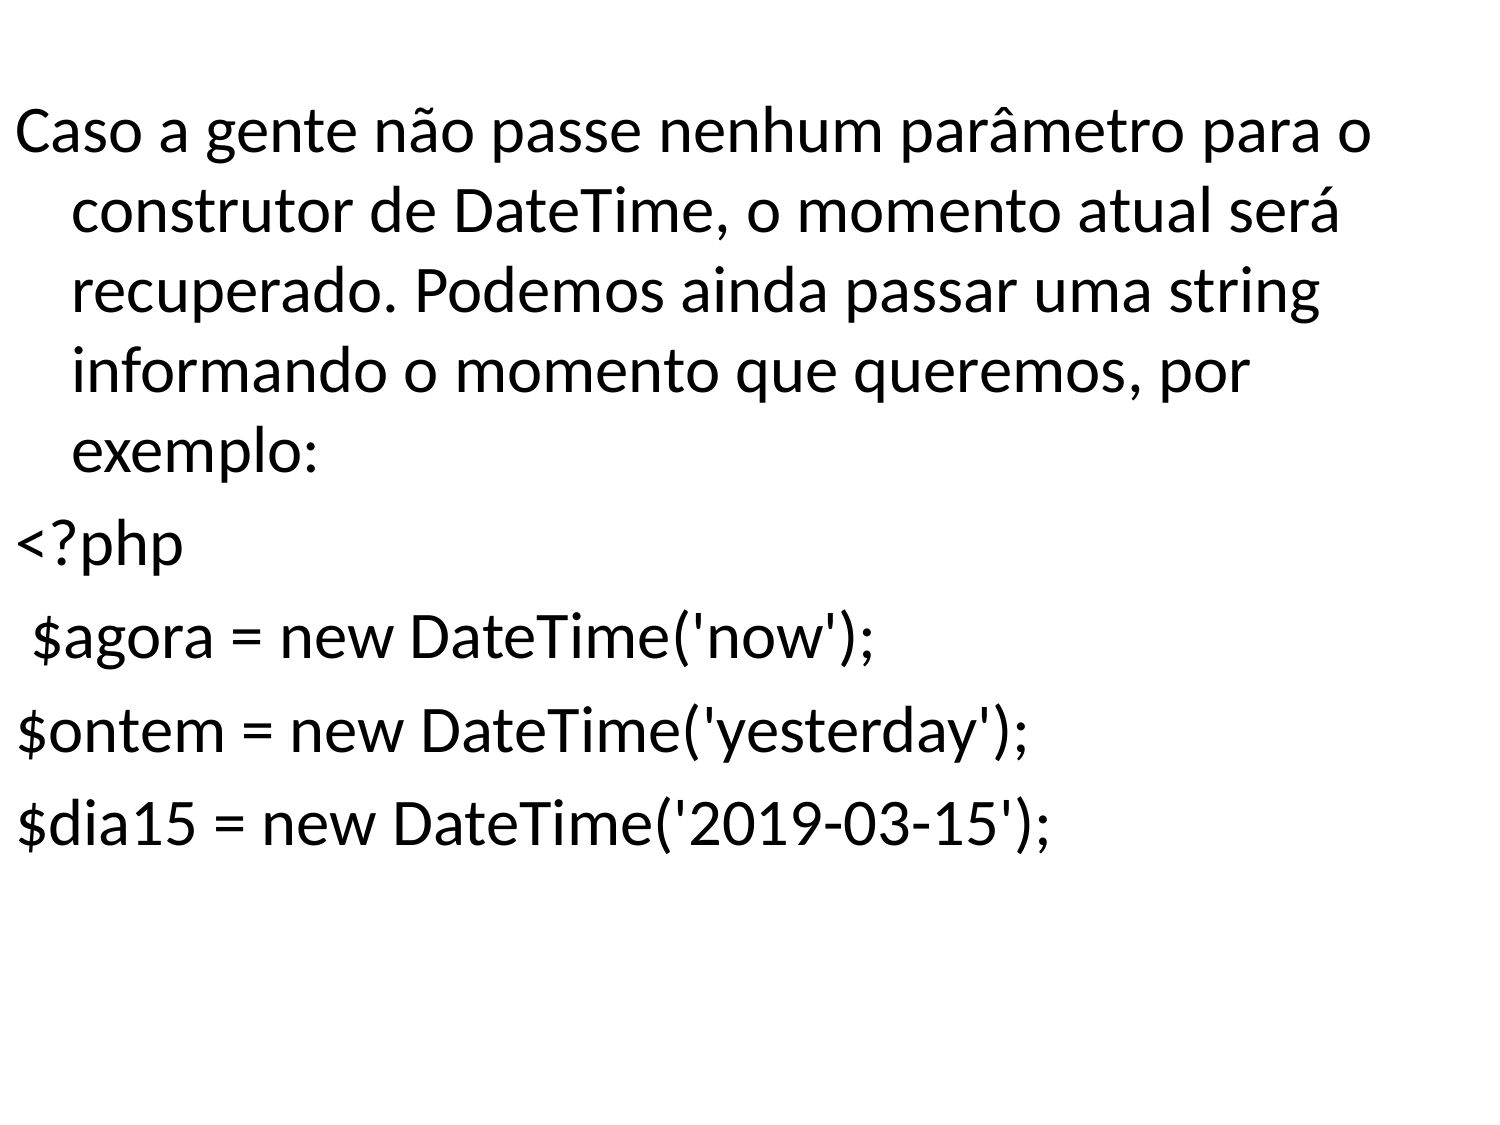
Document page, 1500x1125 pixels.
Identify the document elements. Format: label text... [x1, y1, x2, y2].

list Caso a gente não passe nenhum parâmetro para o construtor de DateTime, o momento atual será recuperado. Podemos ainda passar uma string informando o momento que queremos, por exemplo: <?php $agora = new DateTime('now'); $ontem = new DateTime('yesterday'); $dia15 = new DateTime('2019-03-15'); [0, 78, 1500, 1071]
